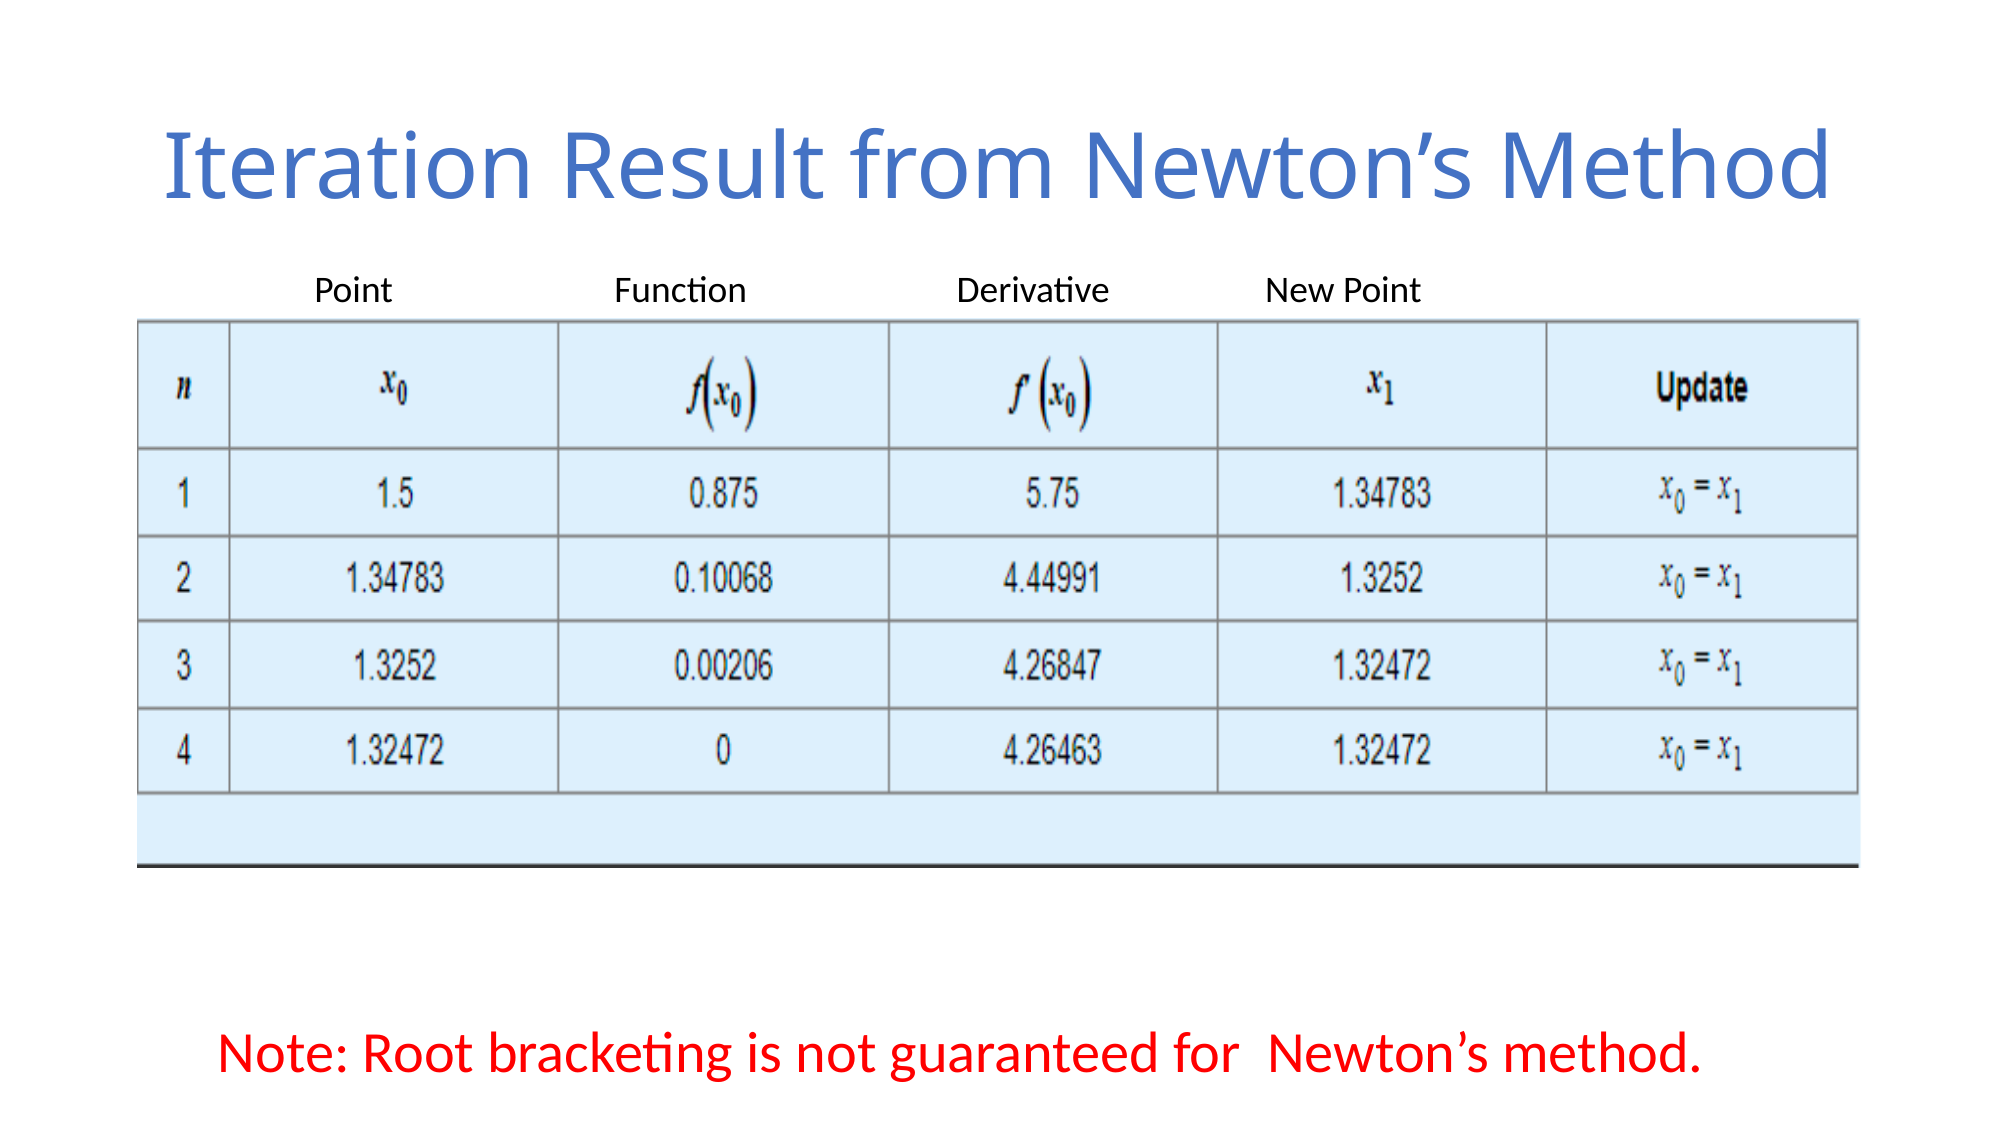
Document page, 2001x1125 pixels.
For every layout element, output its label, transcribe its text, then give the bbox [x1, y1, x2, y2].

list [137, 318, 1863, 868]
title Iteration Result from Newton’s Method [137, 59, 1863, 278]
text_box Point Function Derivative New Point [299, 257, 1623, 318]
text_box Note: Root bracketing is not guaranteed for Newton’s method. [137, 1006, 1785, 1092]
